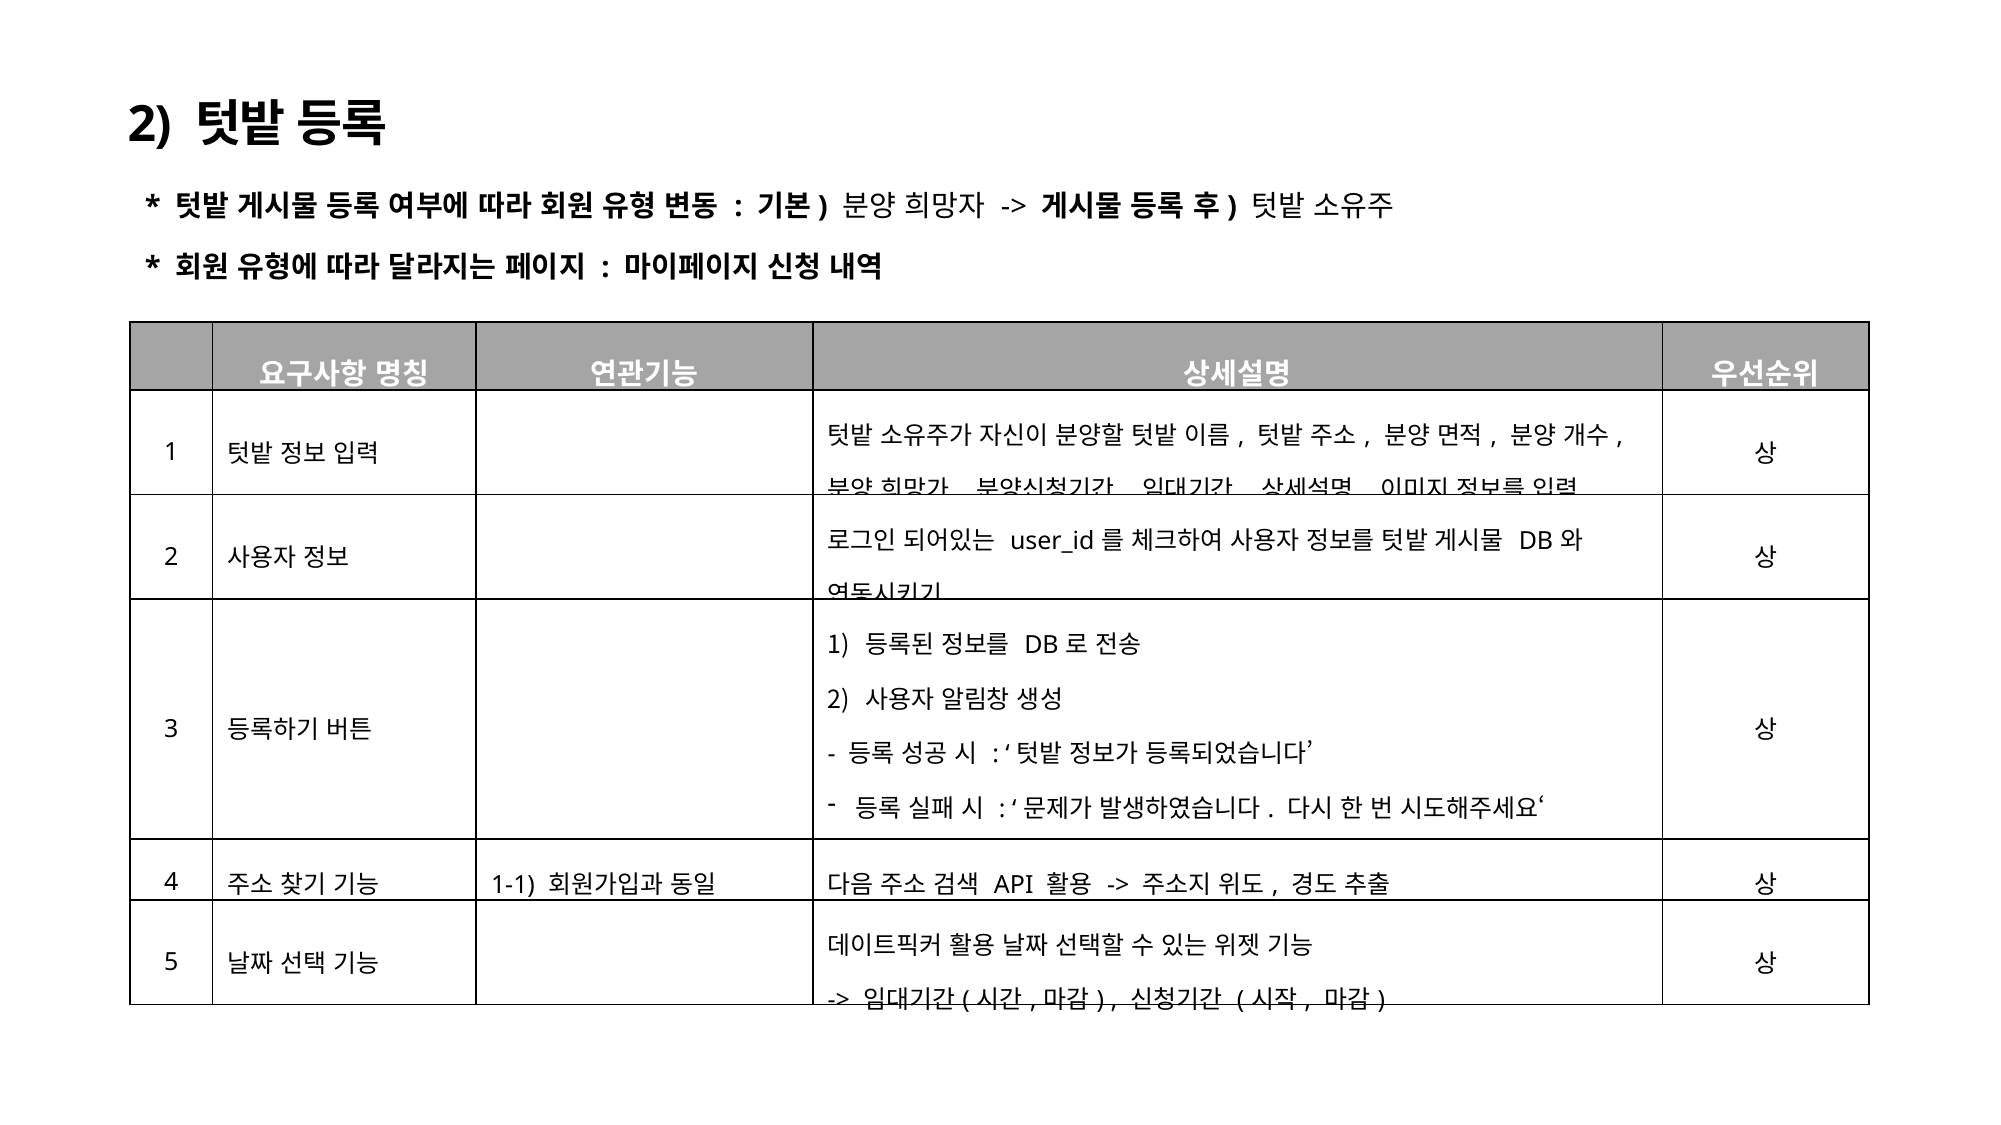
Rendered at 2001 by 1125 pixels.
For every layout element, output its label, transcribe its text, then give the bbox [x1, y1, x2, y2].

table_cell 텃밭 정보 입력 [213, 391, 475, 494]
table_cell 등록된 정보를 DB로 전송 사용자 알림창 생성 - 등록 성공 시 : ‘텃밭 정보가 등록되었습니다’ 등록 실패 시 : ‘문제가 발생하였습니다. 다시 한 번 시도해주세요‘ 3) 텃밭 검색 페이지로 이동 [814, 600, 1662, 838]
table_cell 상 [1663, 600, 1868, 838]
text_box * 회원 유형에 따라 달라지는 페이지 : 마이페이지 신청 내역 [130, 223, 1929, 292]
table_cell 텃밭 소유주가 자신이 분양할 텃밭 이름, 텃밭 주소, 분양 면적, 분양 개수, 분양 희망가, 분양신청기간, 임대기간, 상세설명, 이미지 정보를 입력 [814, 391, 1662, 494]
table_cell 1 [131, 391, 212, 494]
table_header [131, 323, 212, 389]
text_box * 텃밭 게시물 등록 여부에 따라 회원 유형 변동 : 기본) 분양 희망자 -> 게시물 등록 후) 텃밭 소유주 [130, 162, 1929, 223]
table_cell [477, 901, 812, 1004]
table_cell [477, 495, 812, 598]
table_cell 1-1) 회원가입과 동일 [477, 840, 812, 899]
text_box 2) 텃밭 등록 [112, 83, 1113, 159]
table_cell [477, 391, 812, 494]
table_cell 등록하기 버튼 [213, 600, 475, 838]
table_header 연관기능 [477, 323, 812, 389]
table_cell 사용자 정보 [213, 495, 475, 598]
table_cell 2 [131, 495, 212, 598]
table_cell 상 [1663, 495, 1868, 598]
table_header 상세설명 [814, 323, 1662, 389]
table_cell 상 [1663, 840, 1868, 899]
table_header 요구사항 명칭 [213, 323, 475, 389]
table_cell 상 [1663, 391, 1868, 494]
table_cell 다음 주소 검색 API 활용 -> 주소지 위도, 경도 추출 [814, 840, 1662, 899]
table_header 우선순위 [1663, 323, 1868, 389]
table_cell 상 [1663, 901, 1868, 1004]
table_cell 3 [131, 600, 212, 838]
table_cell [477, 600, 812, 838]
table_cell 주소 찾기 기능 [213, 840, 475, 899]
table_cell 로그인 되어있는 user_id를 체크하여 사용자 정보를 텃밭 게시물 DB와 연동시키기 [814, 495, 1662, 598]
table_cell 4 [131, 840, 212, 899]
table_cell 5 [131, 901, 212, 1004]
table_cell 날짜 선택 기능 [213, 901, 475, 1004]
table_cell 데이트픽커 활용 날짜 선택할 수 있는 위젯 기능 -> 임대기간(시간,마감) , 신청기간 (시작, 마감) [814, 901, 1662, 1004]
